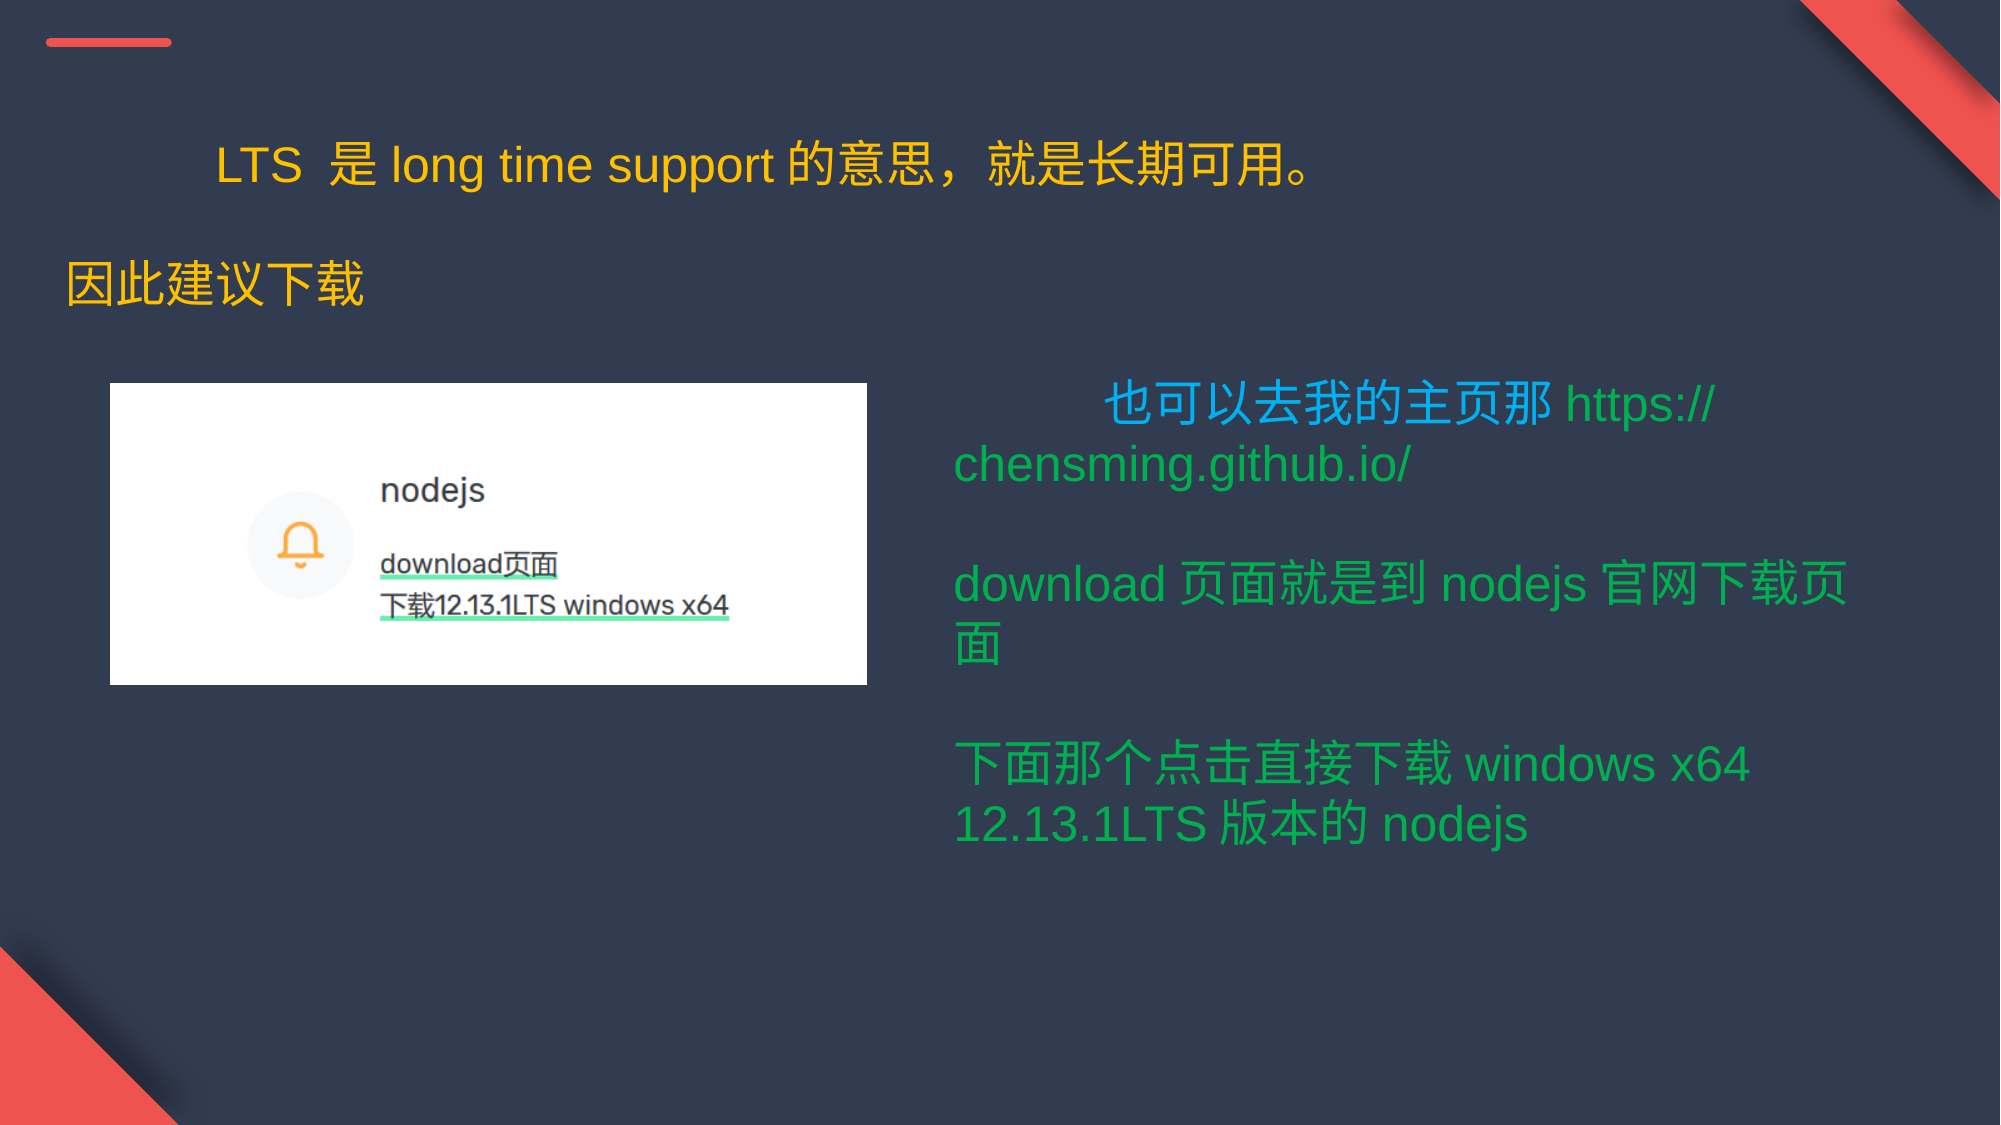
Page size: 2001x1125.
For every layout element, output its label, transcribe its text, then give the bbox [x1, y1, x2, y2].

text_box 也可以去我的主页那https://chensming.github.io/ download页面就是到nodejs官网下载页面 下面那个点击直接下载windows x64 12.13.1LTS版本的nodejs [938, 304, 1874, 920]
picture [110, 383, 867, 685]
text_box LTS 是long time support的意思，就是长期可用。 因此建议下载 [50, 65, 1897, 380]
text_box [1894, 0, 2000, 106]
text_box [1798, 0, 2000, 202]
text_box [0, 944, 181, 1125]
